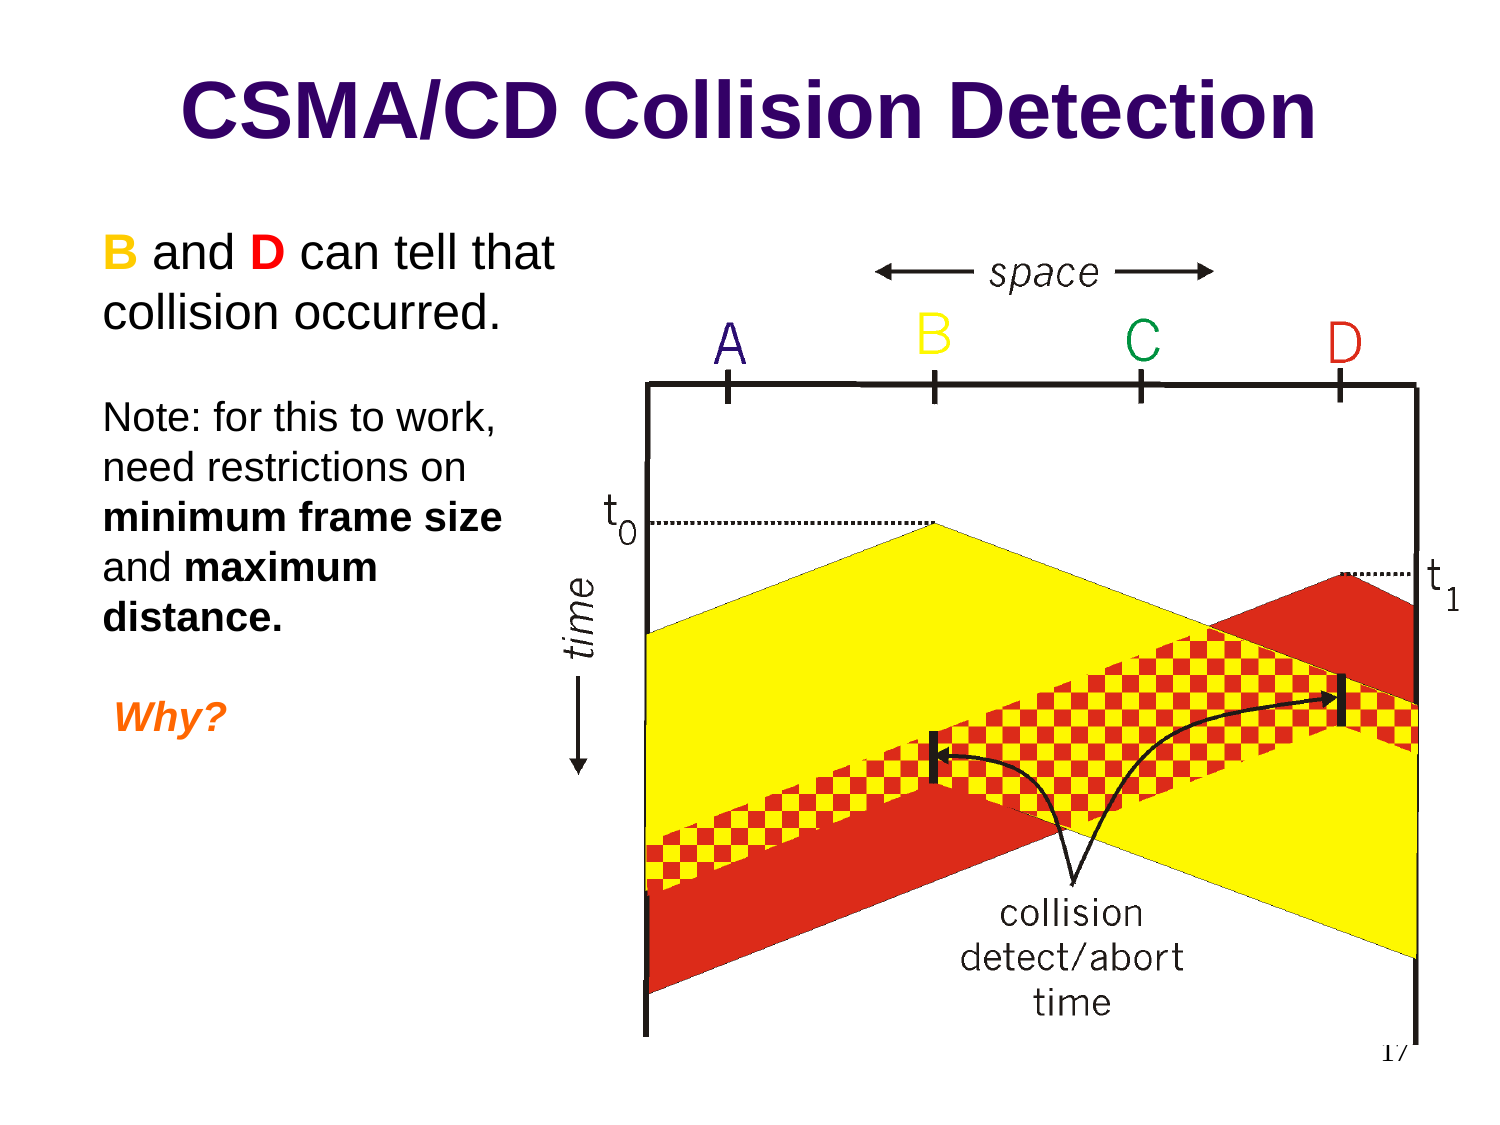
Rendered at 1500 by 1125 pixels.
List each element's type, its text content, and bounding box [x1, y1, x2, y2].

slide_number 17 [1074, 1054, 1426, 1101]
picture [562, 262, 1459, 1045]
title CSMA/CD Collision Detection [0, 20, 1500, 163]
text_box B and D can tell that collision occurred. Note: for this to work, need restrictions on minimum frame size and maximum distance. Why? [87, 212, 577, 748]
